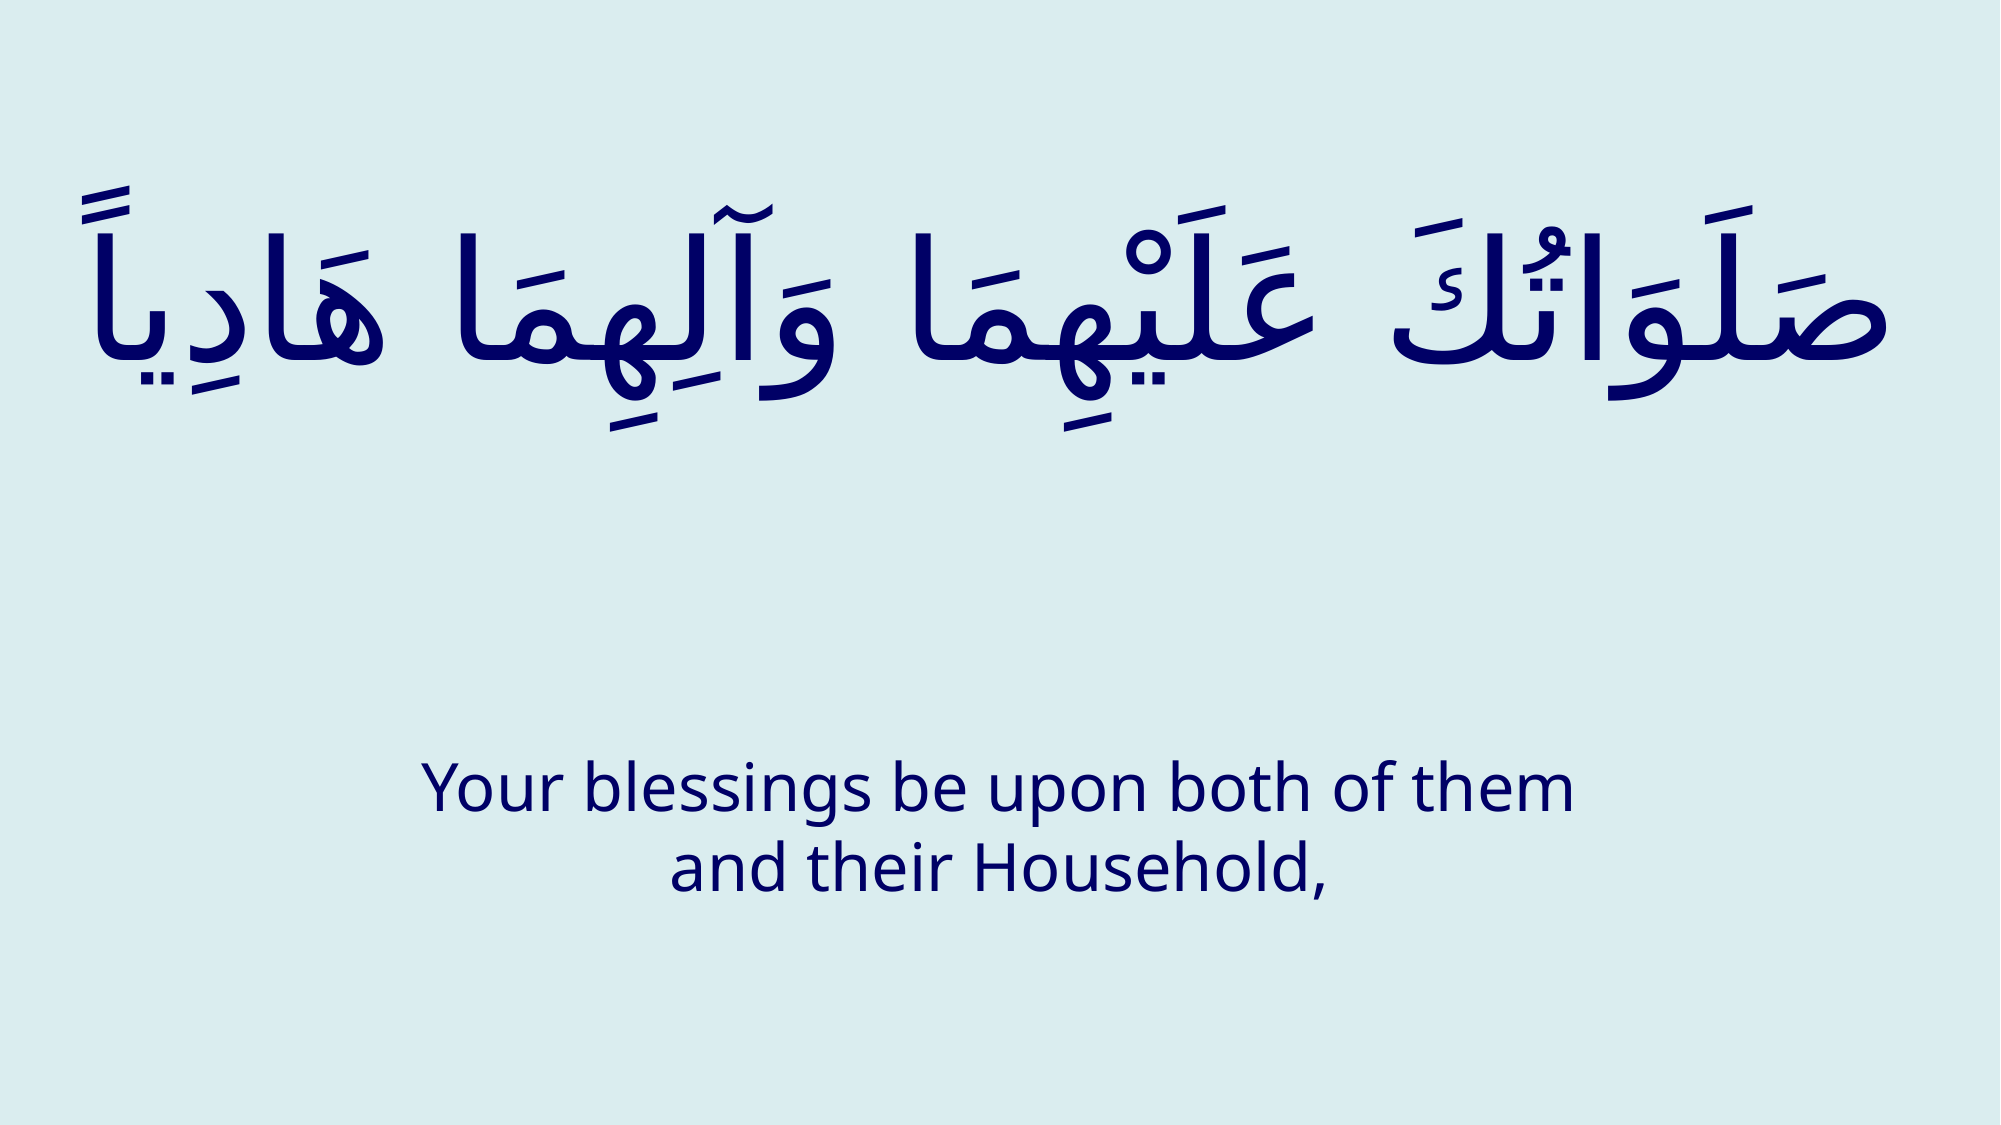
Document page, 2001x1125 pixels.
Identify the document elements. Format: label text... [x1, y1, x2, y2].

title صَلَوَاتُكَ عَلَيْهِمَا وَآلِهِمَا هَادِياً [0, 200, 2000, 388]
list Your blessings be upon both of them and their Household, [356, 737, 1644, 1050]
